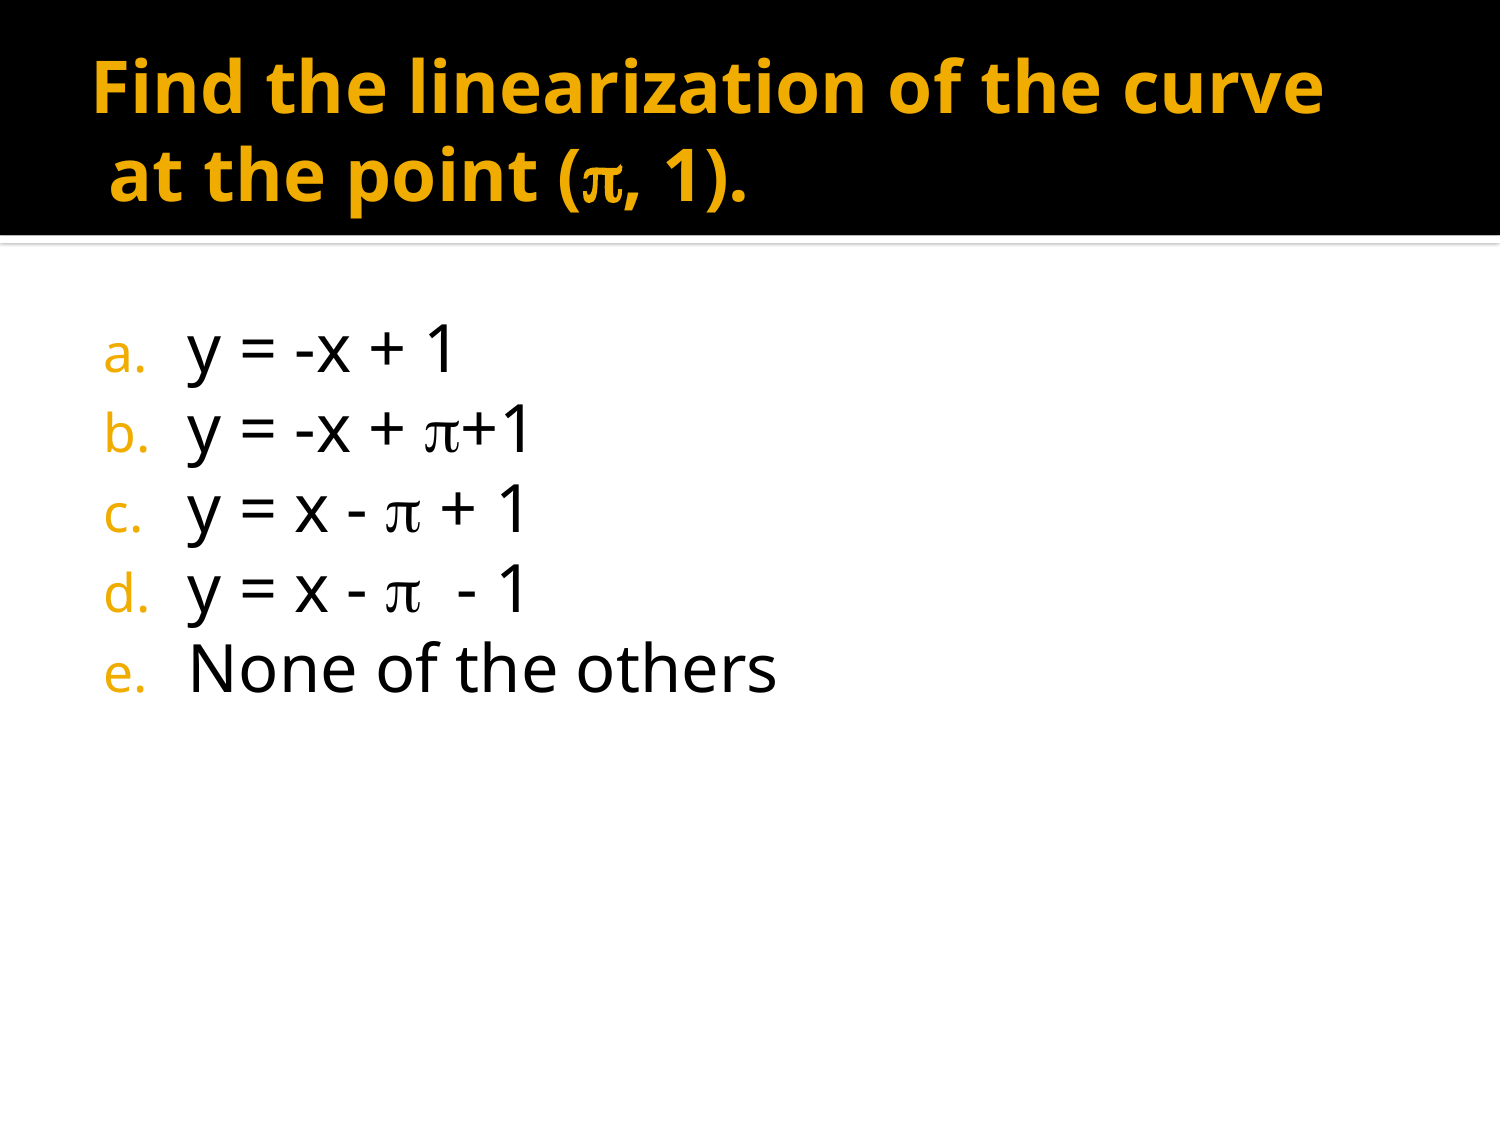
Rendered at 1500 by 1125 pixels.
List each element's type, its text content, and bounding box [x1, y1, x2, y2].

list y = -x + 1 y = -x + +1 y = x -  + 1 y = x -  - 1 None of the others [75, 291, 1425, 1050]
